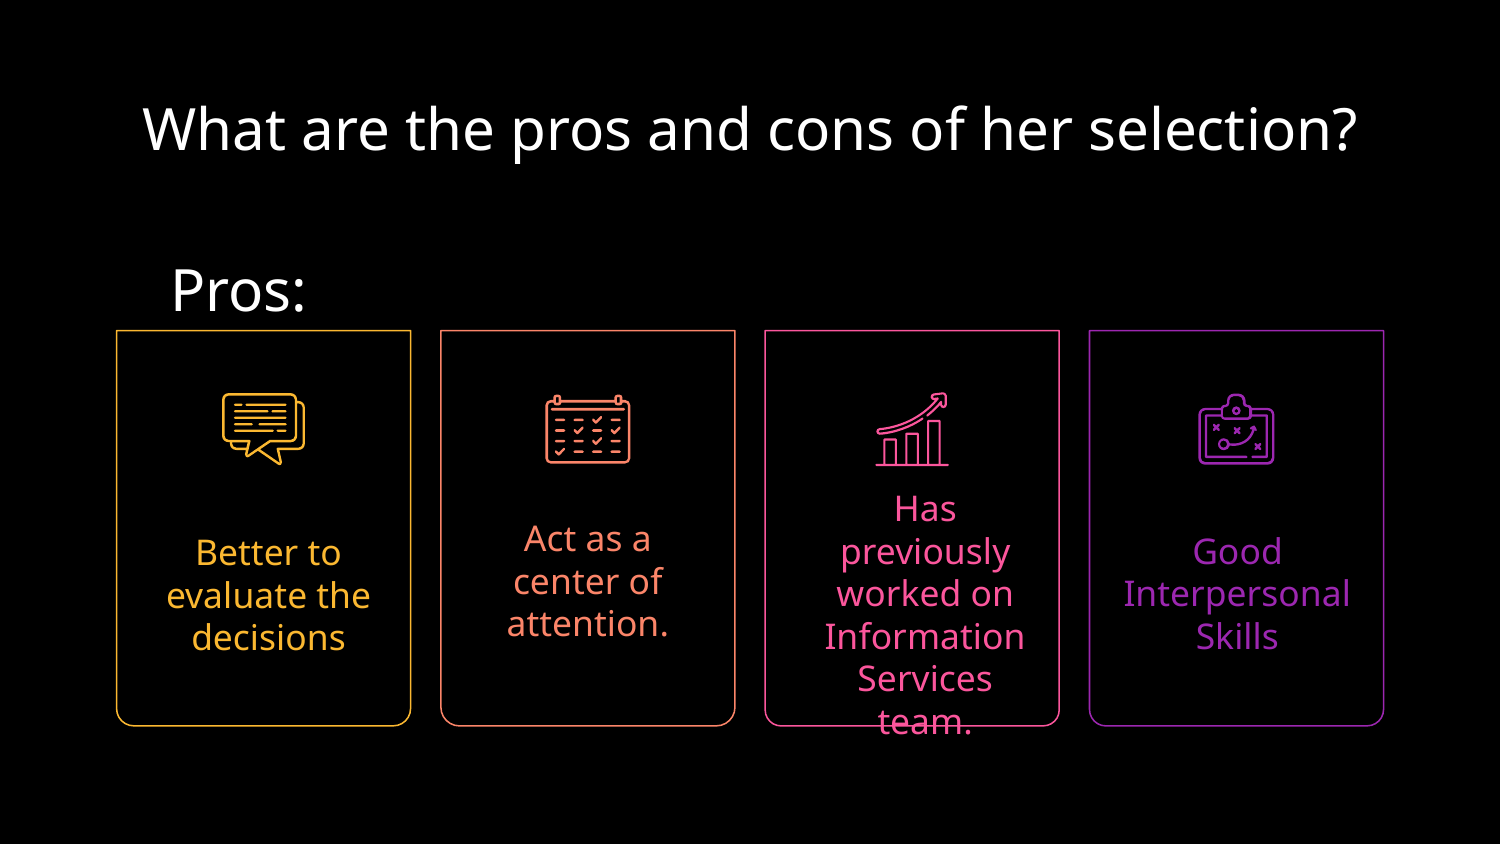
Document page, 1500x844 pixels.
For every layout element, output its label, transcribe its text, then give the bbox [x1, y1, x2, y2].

text_box [765, 330, 1060, 726]
text_box Better to evaluate the decisions [134, 580, 403, 651]
title What are the pros and cons of her selection? [116, 88, 1384, 167]
text_box [1089, 330, 1384, 726]
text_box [221, 392, 306, 466]
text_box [1198, 393, 1275, 465]
text_box Good Interpersonal Skills [1103, 578, 1372, 650]
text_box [545, 394, 631, 464]
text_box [874, 392, 950, 467]
text_box Act as a center of attention. [453, 544, 722, 616]
text_box Has previously worked on Information Services team. [791, 578, 1060, 650]
text_box Pros: [0, 248, 1255, 328]
text_box [440, 330, 735, 726]
text_box [116, 330, 411, 726]
